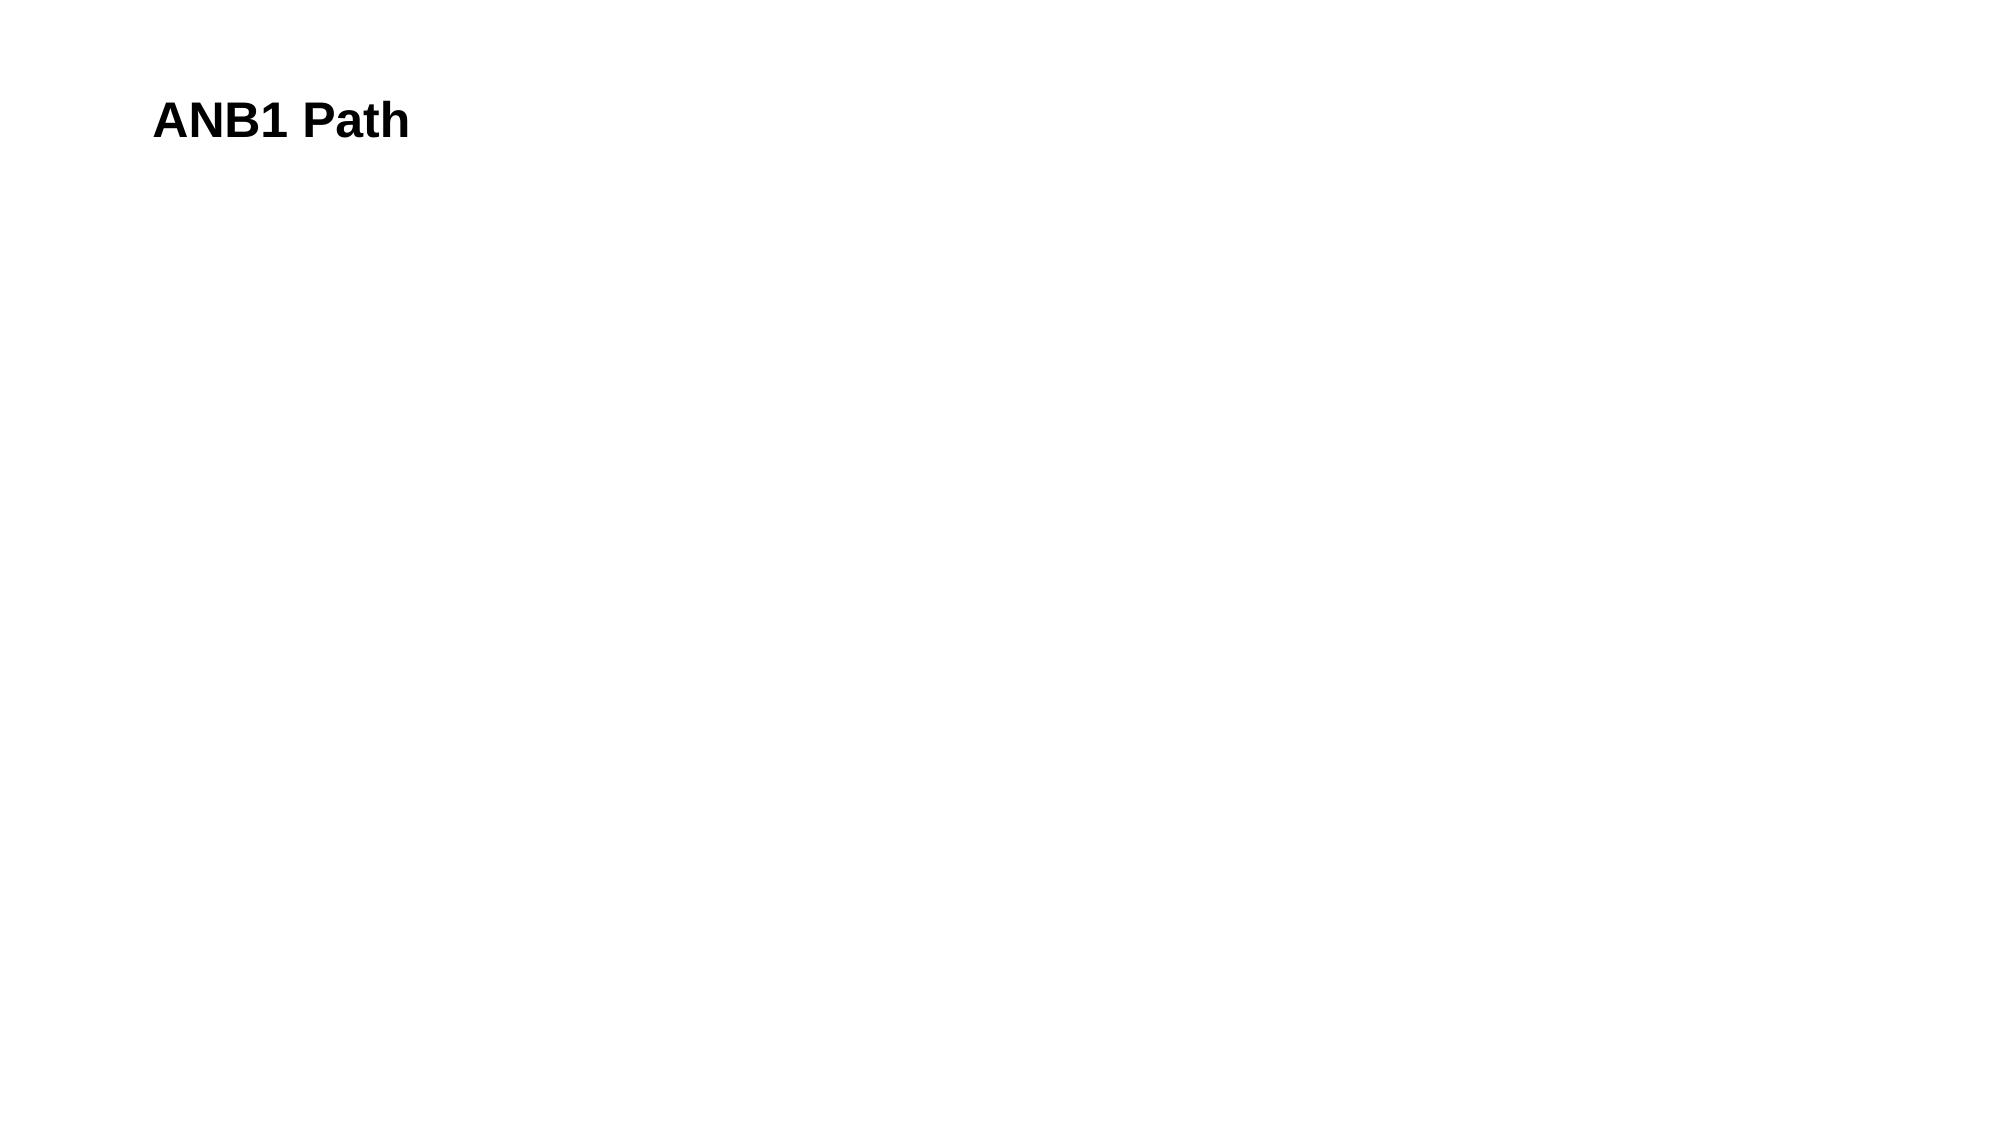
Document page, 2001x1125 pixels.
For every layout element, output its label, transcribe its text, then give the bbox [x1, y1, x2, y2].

title ANB1 Path [137, 77, 1863, 167]
